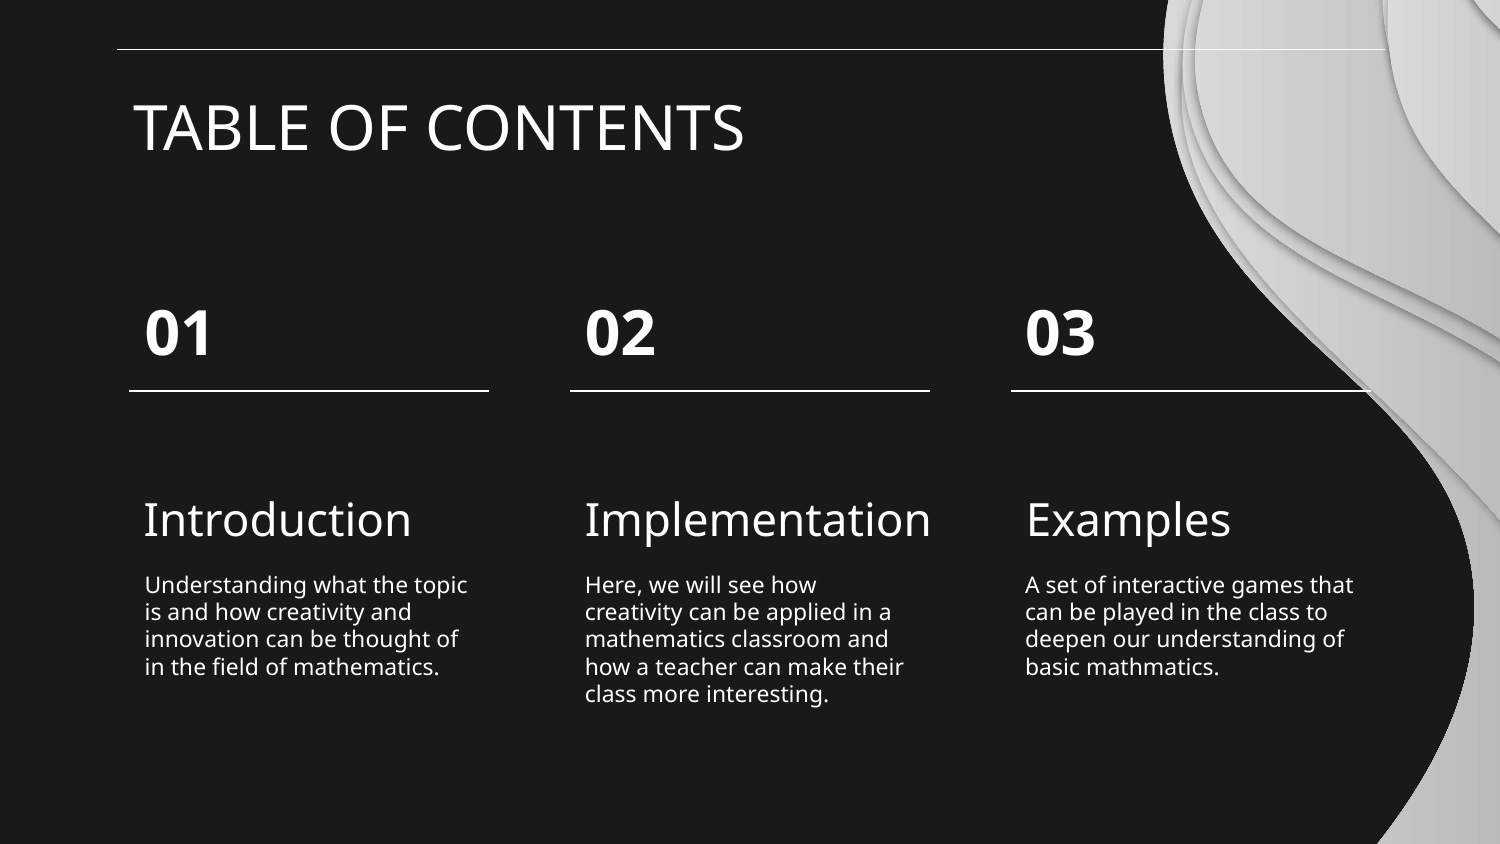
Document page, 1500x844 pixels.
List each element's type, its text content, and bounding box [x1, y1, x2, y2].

subtitle Examples [1010, 466, 1372, 561]
subtitle Here, we will see how creativity can be applied in a mathematics classroom and how a teacher can make their class more interesting. [569, 561, 931, 756]
subtitle Introduction [128, 466, 489, 561]
title 03 [1010, 282, 1220, 380]
subtitle Implementation [569, 466, 970, 561]
subtitle Understanding what the topic is and how creativity and innovation can be thought of in the field of mathematics. [129, 555, 490, 756]
title 01 [129, 282, 339, 380]
title 02 [569, 282, 779, 380]
subtitle A set of interactive games that can be played in the class to deepen our understanding of basic mathmatics. [1010, 561, 1371, 756]
title TABLE OF CONTENTS [118, 72, 1382, 167]
